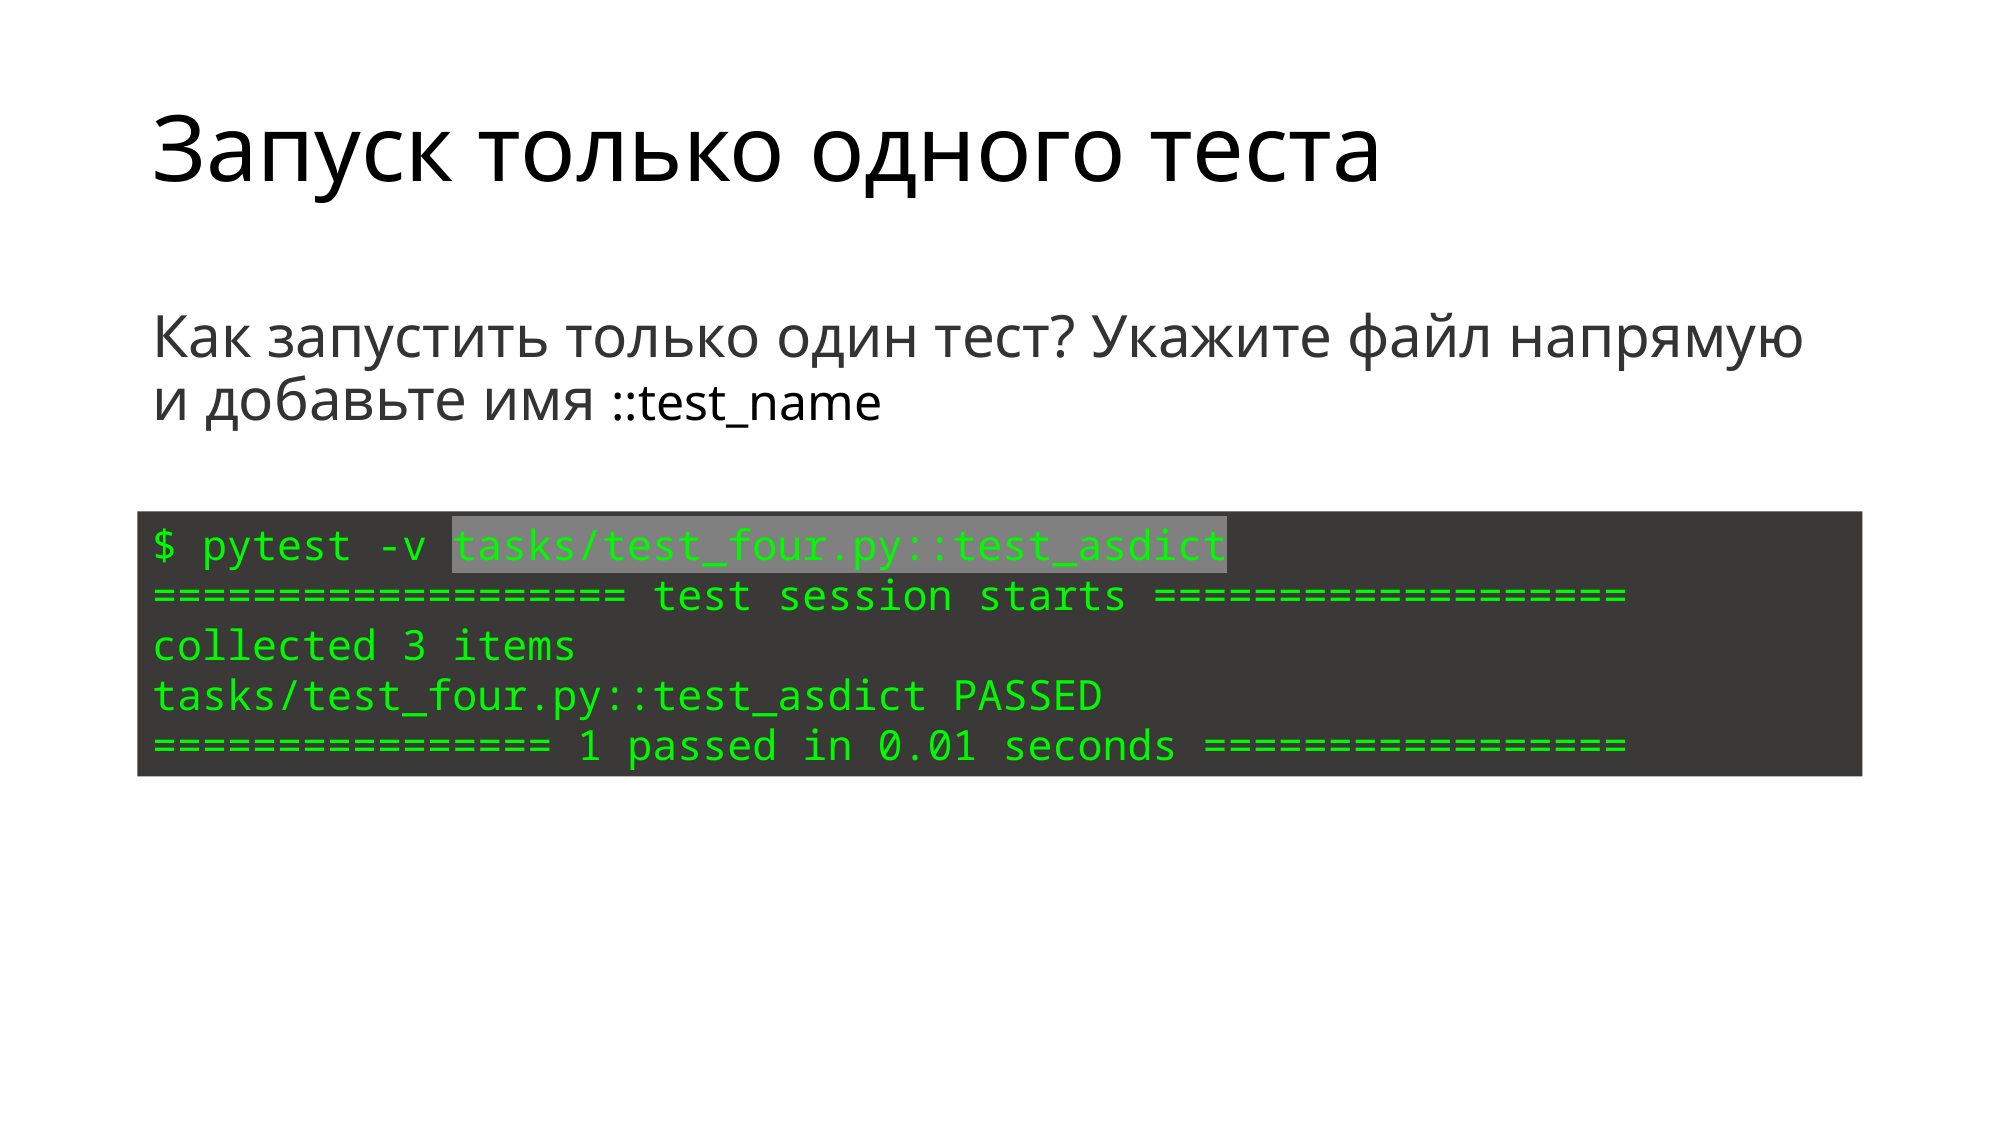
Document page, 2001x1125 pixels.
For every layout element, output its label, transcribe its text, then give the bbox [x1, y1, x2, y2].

text_box $ pytest -v tasks/test_four.py::test_asdict =================== test session starts =================== collected 3 items tasks/test_four.py::test_asdict PASSED ================ 1 passed in 0.01 seconds ================= [137, 511, 1863, 777]
title Запуск только одного теста [137, 59, 1863, 245]
list Как запустить только один тест? Укажите файл напрямую и добавьте имя ::test_name [137, 299, 1863, 468]
